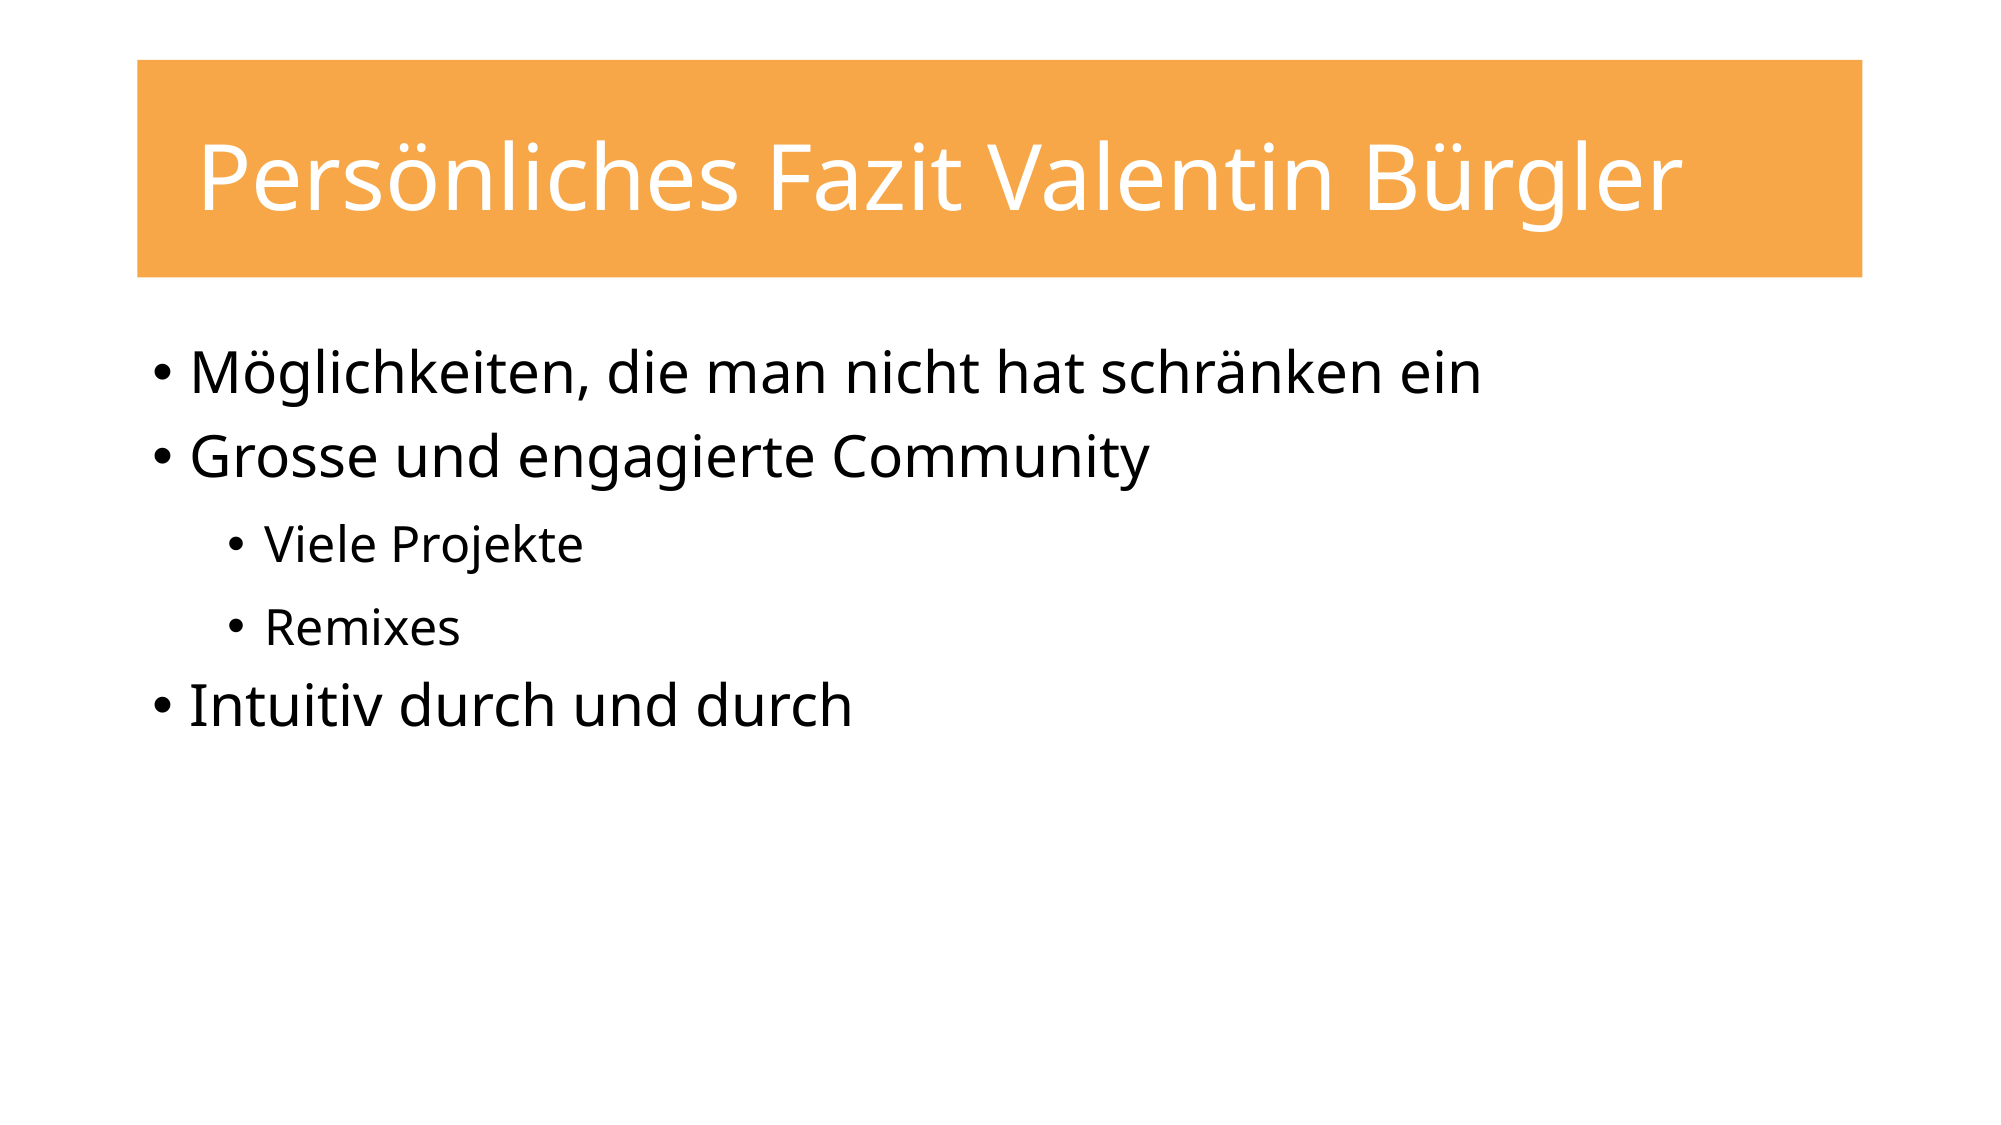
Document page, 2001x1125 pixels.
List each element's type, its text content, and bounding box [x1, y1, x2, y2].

list Möglichkeiten, die man nicht hat schränken ein Grosse und engagierte Community Viele Projekte Remixes Intuitiv durch und durch [137, 336, 1863, 1014]
title Persönliches Fazit Valentin Bürgler [137, 59, 1863, 278]
